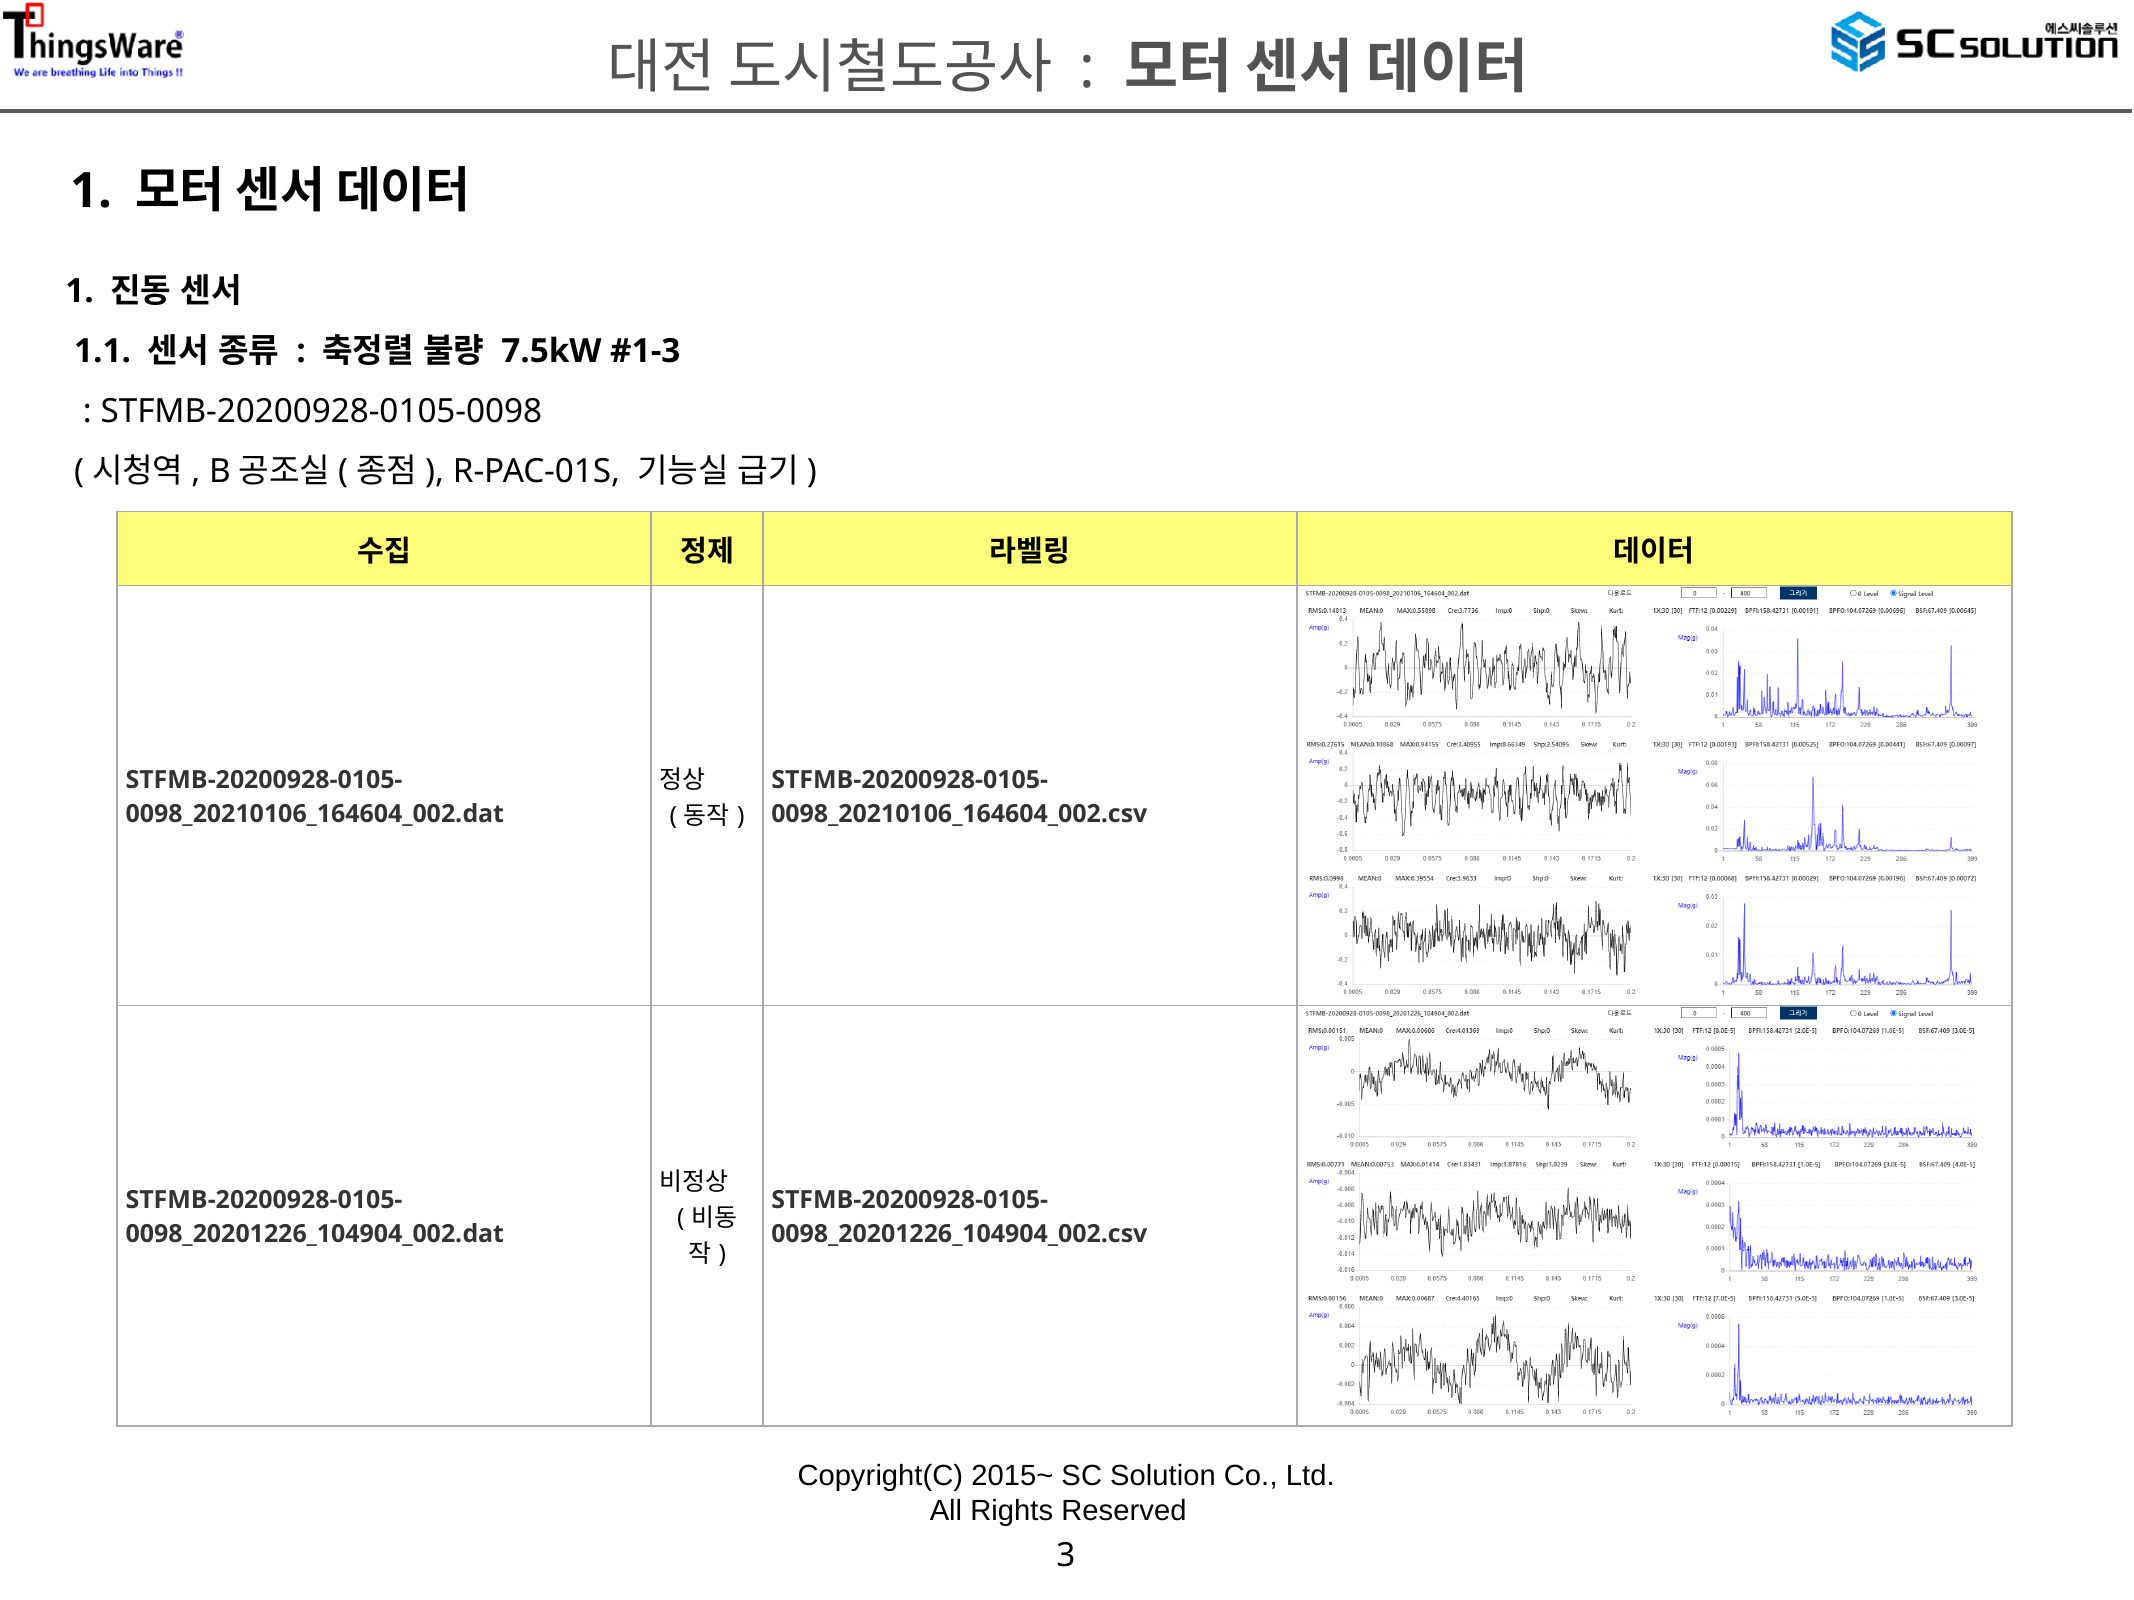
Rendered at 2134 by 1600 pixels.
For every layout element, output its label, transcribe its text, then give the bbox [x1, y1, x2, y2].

text_box 1. 진동 센서 1.1. 센서 종류 : 축정렬 불량 7.5kW #1-3 : STFMB-20200928-0105-0098 (시청역, B공조실(종점), R-PAC-01S, 기능실 급기) [57, 240, 826, 497]
table_cell [1298, 1006, 2011, 1425]
table_header 라벨링 [764, 512, 1296, 585]
table_cell STFMB-20200928-0105-0098_20201226_104904_002.dat [118, 1006, 650, 1425]
picture [0, 0, 191, 84]
table_cell STFMB-20200928-0105-0098_20210106_164604_002.dat [118, 586, 650, 1005]
table_header 데이터 [1298, 512, 2011, 585]
text_box 1. 모터 센서 데이터 [0, 138, 2134, 226]
slide_number 3 [1046, 1535, 1086, 1579]
table_cell [1298, 586, 2011, 1005]
table_cell 정상 (동작) [652, 586, 762, 1005]
text_box Copyright(C) 2015~ SC Solution Co., Ltd. All Rights Reserved [789, 1447, 1344, 1535]
table_header 수집 [118, 512, 650, 585]
title 대전 도시철도공사 : 모터 센서 데이터 [0, 20, 2134, 109]
picture [1812, 0, 2134, 84]
table_header 정제 [652, 512, 762, 585]
table_cell 비정상 (비동작) [652, 1006, 762, 1425]
table_cell STFMB-20200928-0105-0098_20210106_164604_002.csv [764, 586, 1296, 1005]
table_cell STFMB-20200928-0105-0098_20201226_104904_002.csv [764, 1006, 1296, 1425]
